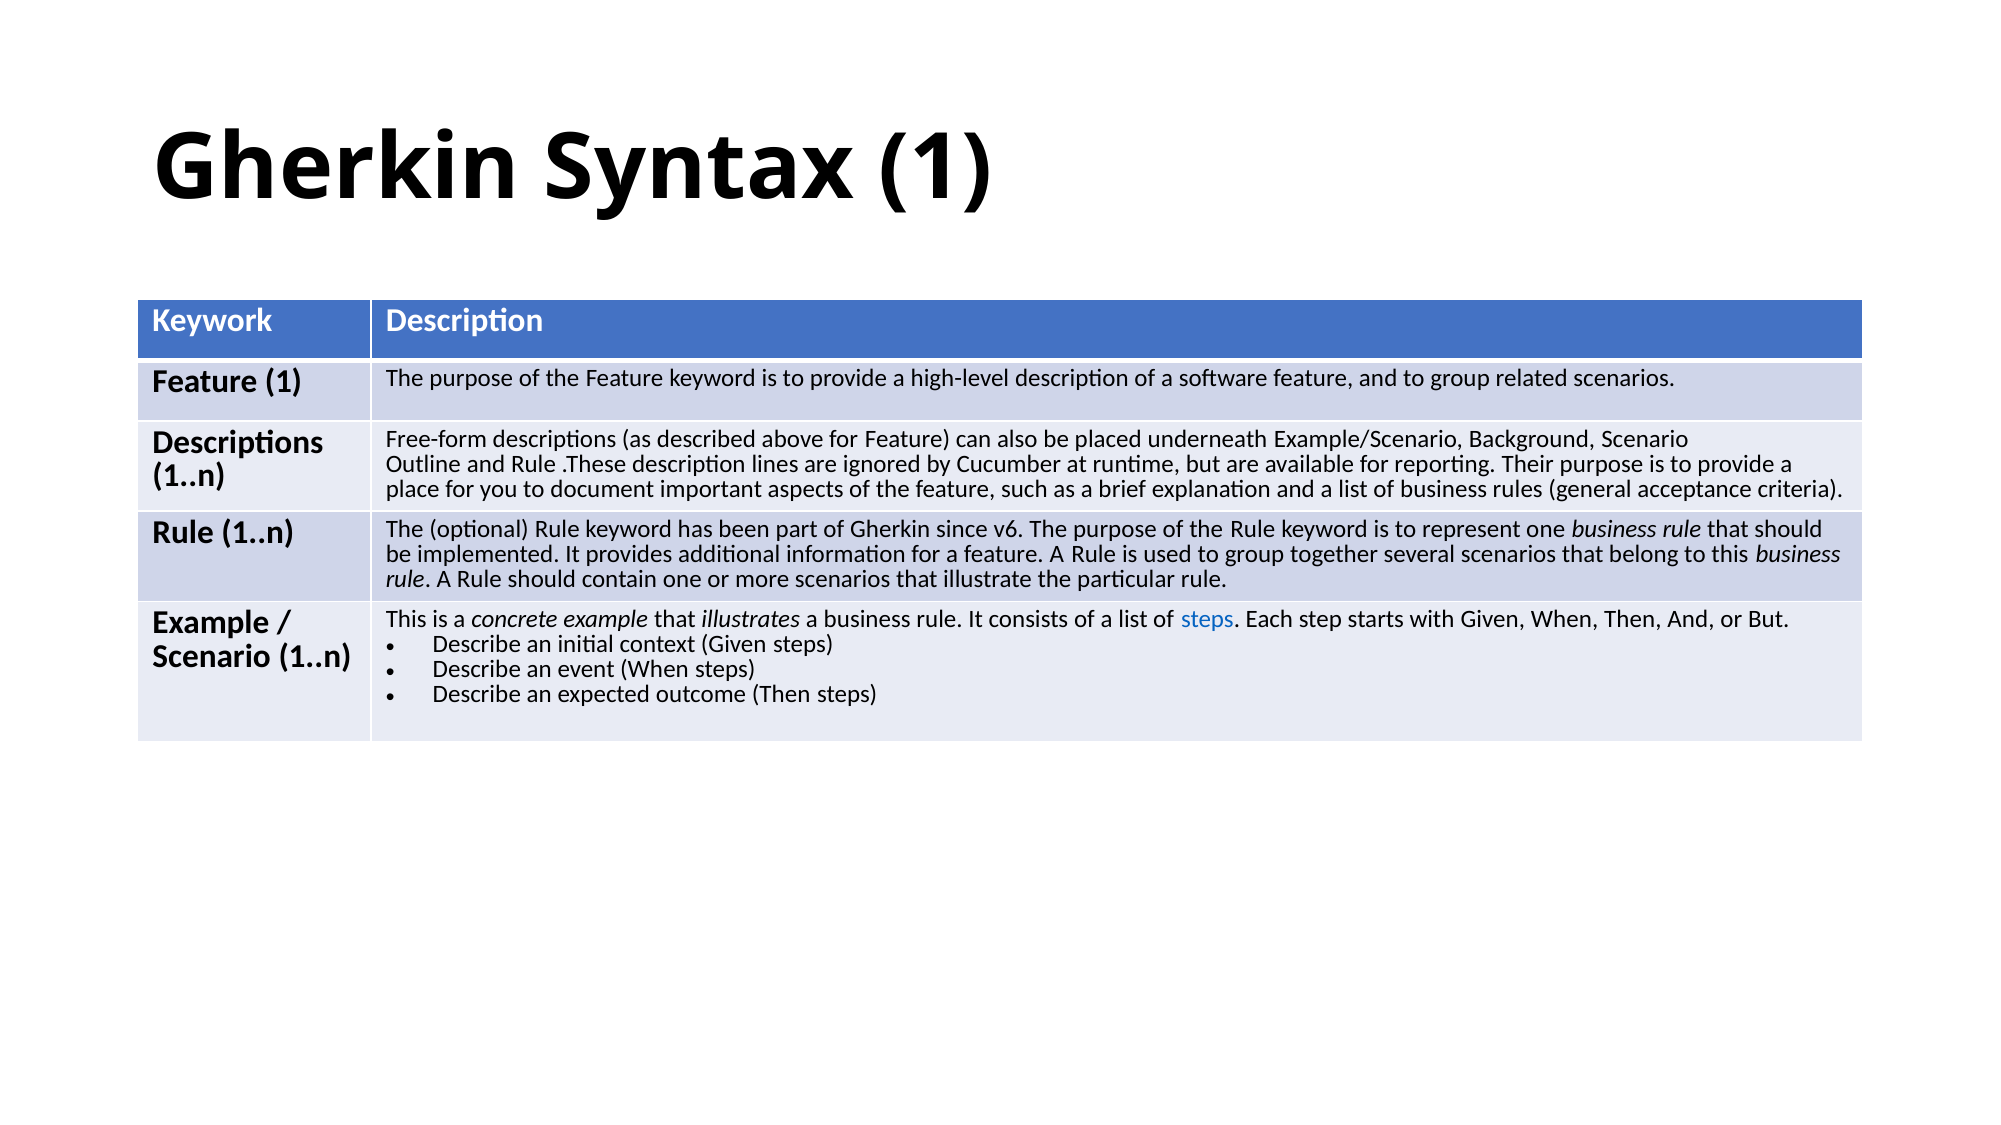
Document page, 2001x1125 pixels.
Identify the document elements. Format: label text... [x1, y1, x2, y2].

title Gherkin Syntax (1) [137, 59, 1863, 278]
table_header Description [372, 300, 1862, 358]
table_cell Free-form descriptions (as described above for Feature) can also be placed underneath Example/Scenario, Background, Scenario Outline and Rule .These description lines are ignored by Cucumber at runtime, but are available for reporting. Their purpose is to provide a place for you to document important aspects of the feature, such as a brief explanation and a list of business rules (general acceptance criteria). [372, 422, 1862, 510]
table_cell Example / Scenario (1..n) [138, 602, 370, 741]
table_cell Descriptions (1..n) [138, 422, 370, 510]
table_cell Feature (1) [138, 363, 370, 420]
table_cell This is a concrete example that illustrates a business rule. It consists of a list of steps. Each step starts with Given, When, Then, And, or But. Describe an initial context (Given steps) Describe an event (When steps) Describe an expected outcome (Then steps) [372, 602, 1862, 741]
table_cell The purpose of the Feature keyword is to provide a high-level description of a software feature, and to group related scenarios. [372, 363, 1862, 420]
table_header Keywork [138, 300, 370, 358]
table_cell The (optional) Rule keyword has been part of Gherkin since v6. The purpose of the Rule keyword is to represent one business rule that should be implemented. It provides additional information for a feature. A Rule is used to group together several scenarios that belong to this business rule. A Rule should contain one or more scenarios that illustrate the particular rule. [372, 512, 1862, 601]
table_cell Rule (1..n) [138, 512, 370, 601]
